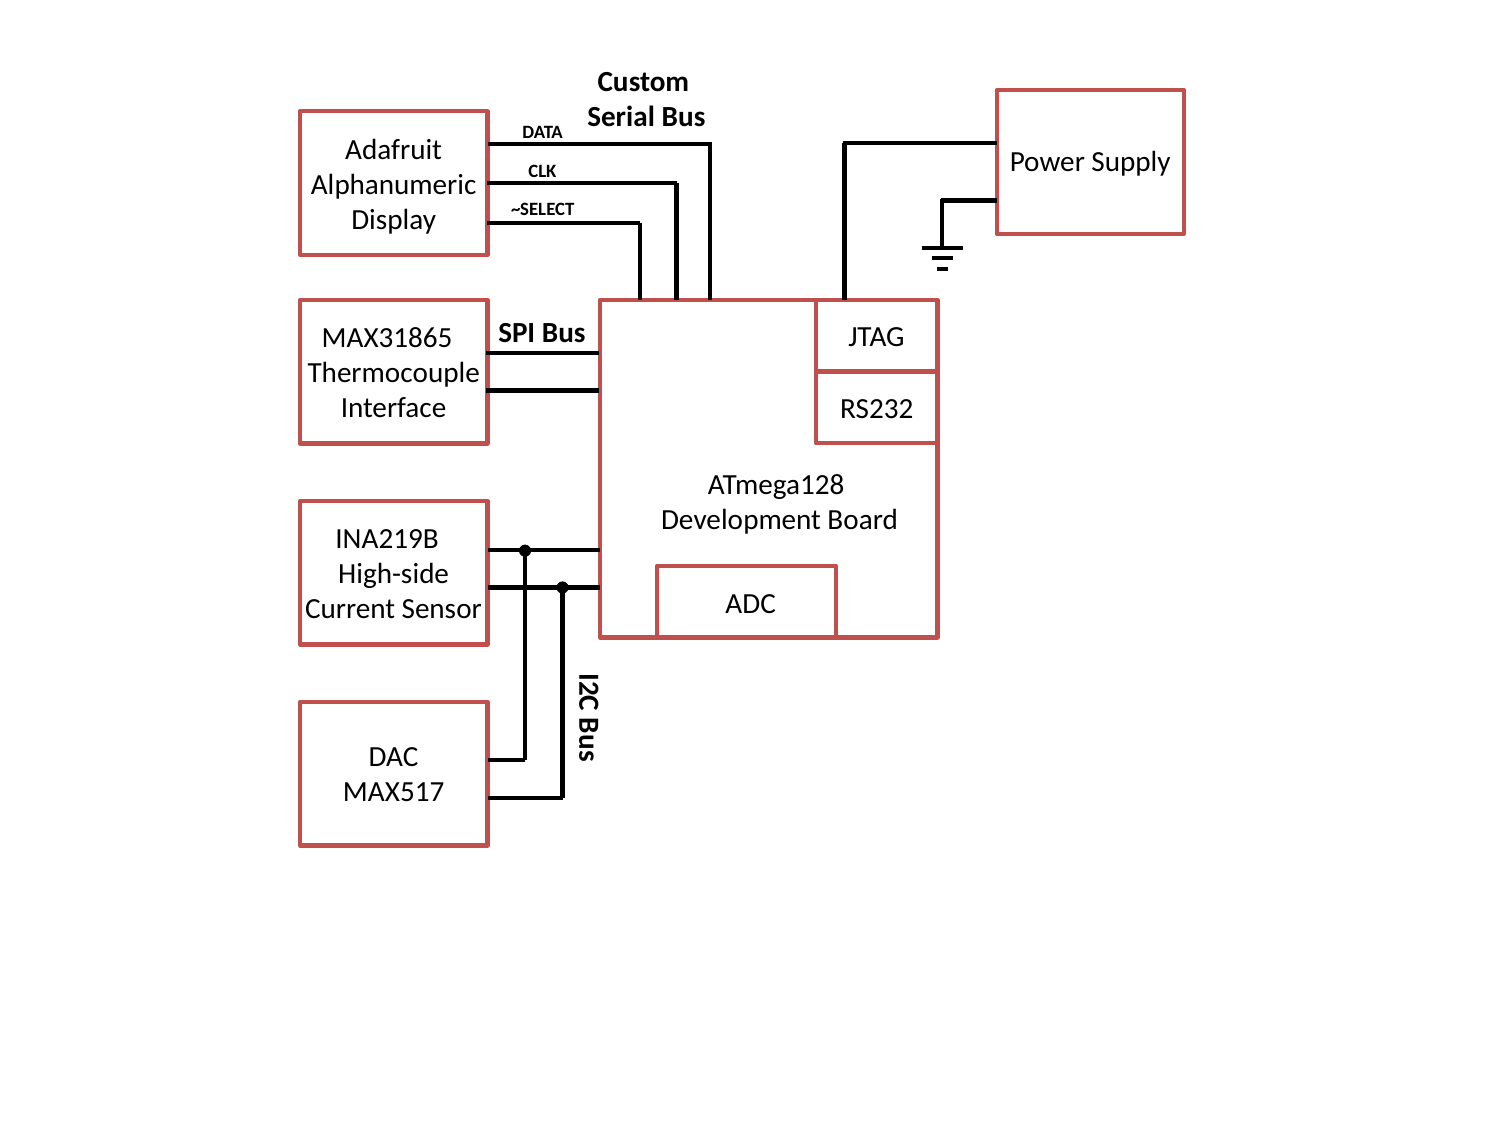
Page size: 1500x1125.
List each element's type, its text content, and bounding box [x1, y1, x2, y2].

text_box ATmega128 Development Board [646, 458, 913, 543]
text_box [287, 701, 501, 846]
text_box [519, 544, 531, 549]
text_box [983, 89, 1197, 234]
text_box I2C Bus [566, 658, 616, 777]
text_box DATA [507, 112, 578, 143]
text_box SPI Bus [504, 305, 601, 353]
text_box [921, 199, 964, 269]
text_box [809, 299, 944, 370]
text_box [287, 500, 501, 645]
text_box Custom Serial Bus [572, 54, 721, 140]
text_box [287, 110, 501, 256]
text_box CLK [513, 153, 572, 182]
text_box ~SELECT [504, 192, 590, 221]
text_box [287, 299, 501, 444]
text_box [598, 298, 940, 640]
text_box [556, 581, 569, 586]
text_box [644, 565, 858, 638]
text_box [809, 371, 945, 444]
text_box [486, 352, 600, 391]
